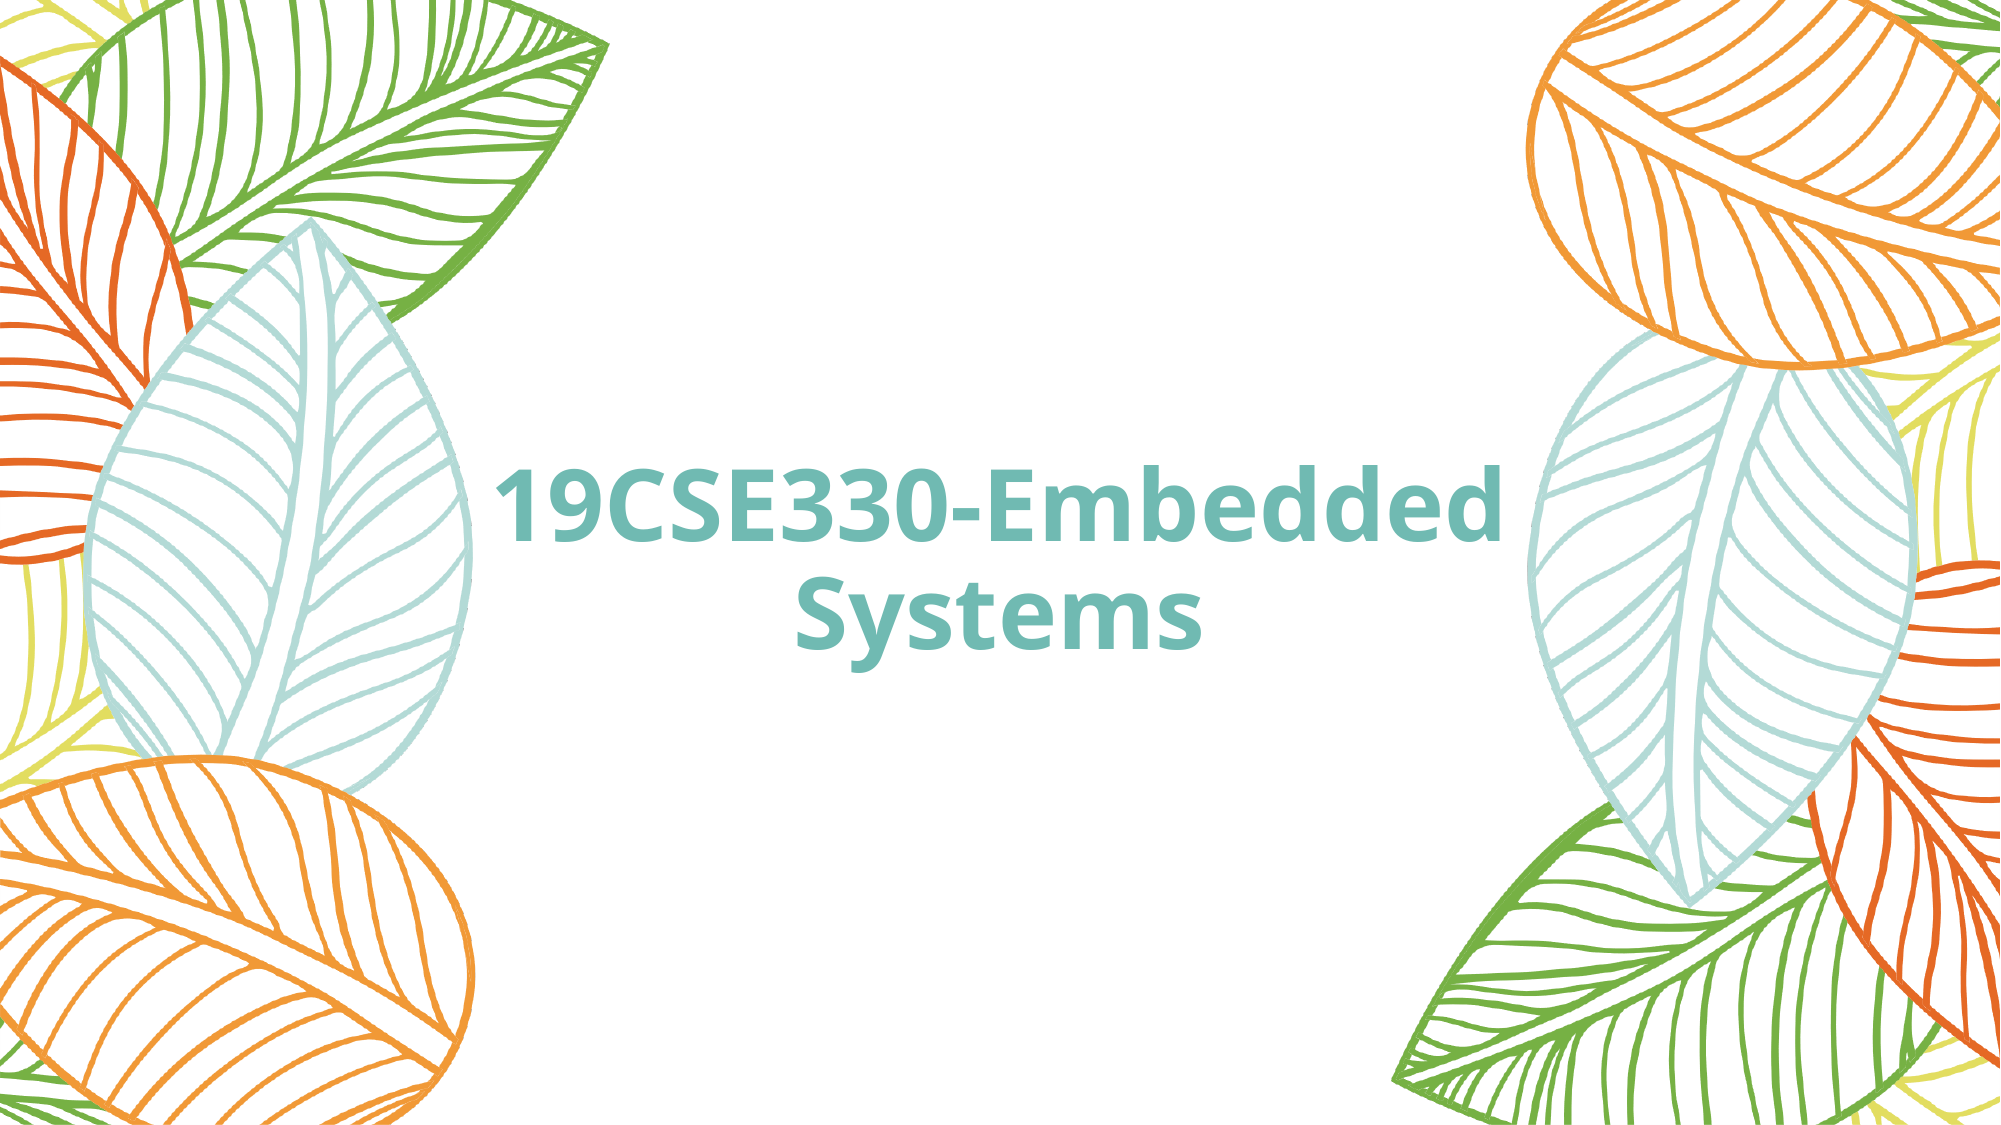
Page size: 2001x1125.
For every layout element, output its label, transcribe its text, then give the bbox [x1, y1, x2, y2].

title 19CSE330-Embedded Systems [423, 378, 1576, 749]
picture [0, 0, 2000, 1125]
